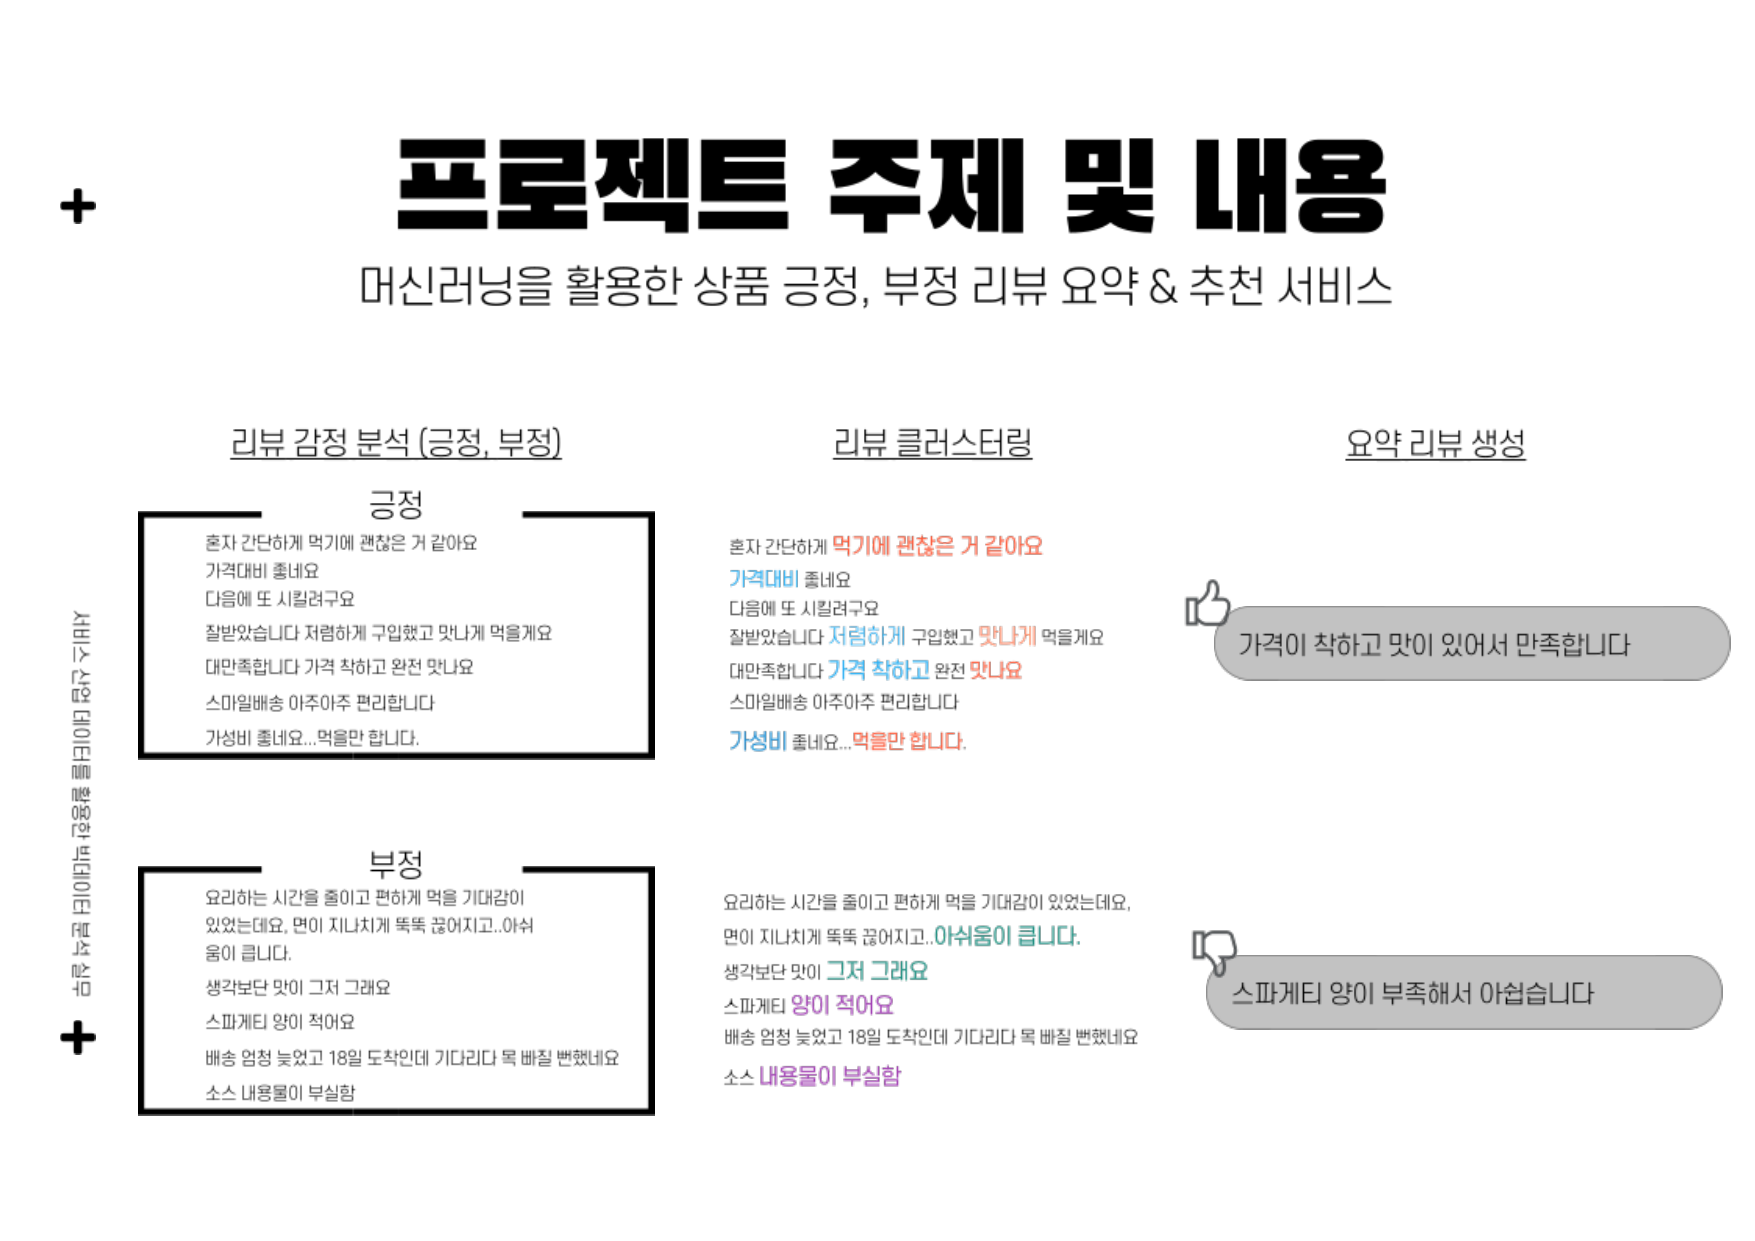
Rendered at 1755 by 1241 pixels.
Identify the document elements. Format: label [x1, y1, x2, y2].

text_box [60, 188, 96, 224]
text_box [723, 885, 1144, 1092]
picture [0, 607, 279, 1006]
picture [810, 417, 1048, 479]
text_box [138, 510, 655, 761]
text_box [1184, 923, 1724, 1031]
picture [719, 882, 1141, 1101]
text_box [138, 866, 655, 1116]
picture [323, 72, 1444, 329]
picture [1340, 418, 1540, 480]
picture [284, 838, 438, 894]
picture [726, 527, 1053, 766]
text_box [728, 529, 1139, 757]
text_box [1176, 571, 1731, 682]
text_box [60, 1019, 96, 1056]
picture [210, 417, 575, 534]
